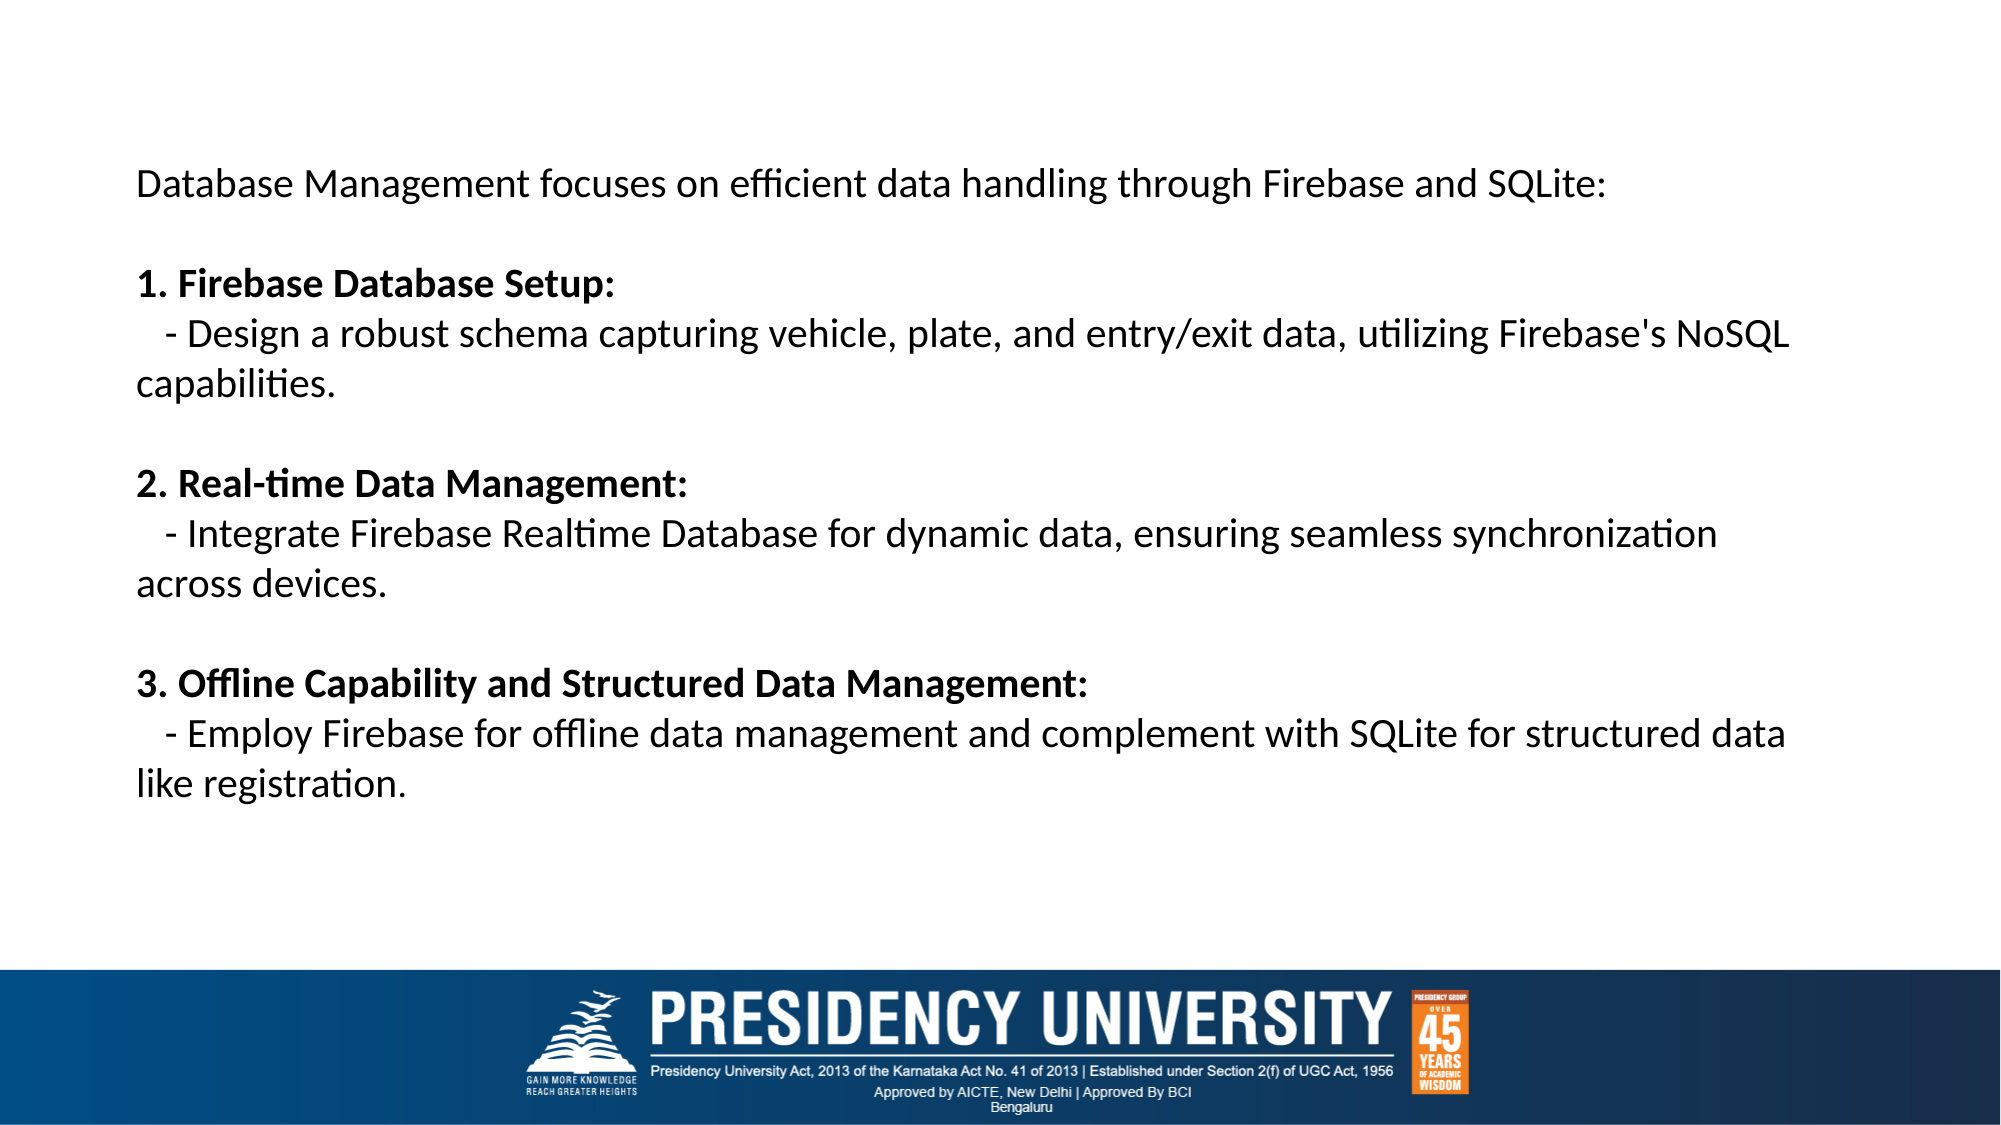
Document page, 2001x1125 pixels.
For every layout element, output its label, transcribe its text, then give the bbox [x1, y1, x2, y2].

picture [0, 0, 2001, 1125]
text_box Database Management focuses on efficient data handling through Firebase and SQLite: 1. Firebase Database Setup: - Design a robust schema capturing vehicle, plate, and entry/exit data, utilizing Firebase's NoSQL capabilities. 2. Real-time Data Management: - Integrate Firebase Realtime Database for dynamic data, ensuring seamless synchronization across devices. 3. Offline Capability and Structured Data Management: - Employ Firebase for offline data management and complement with SQLite for structured data like registration. [121, 148, 1813, 859]
